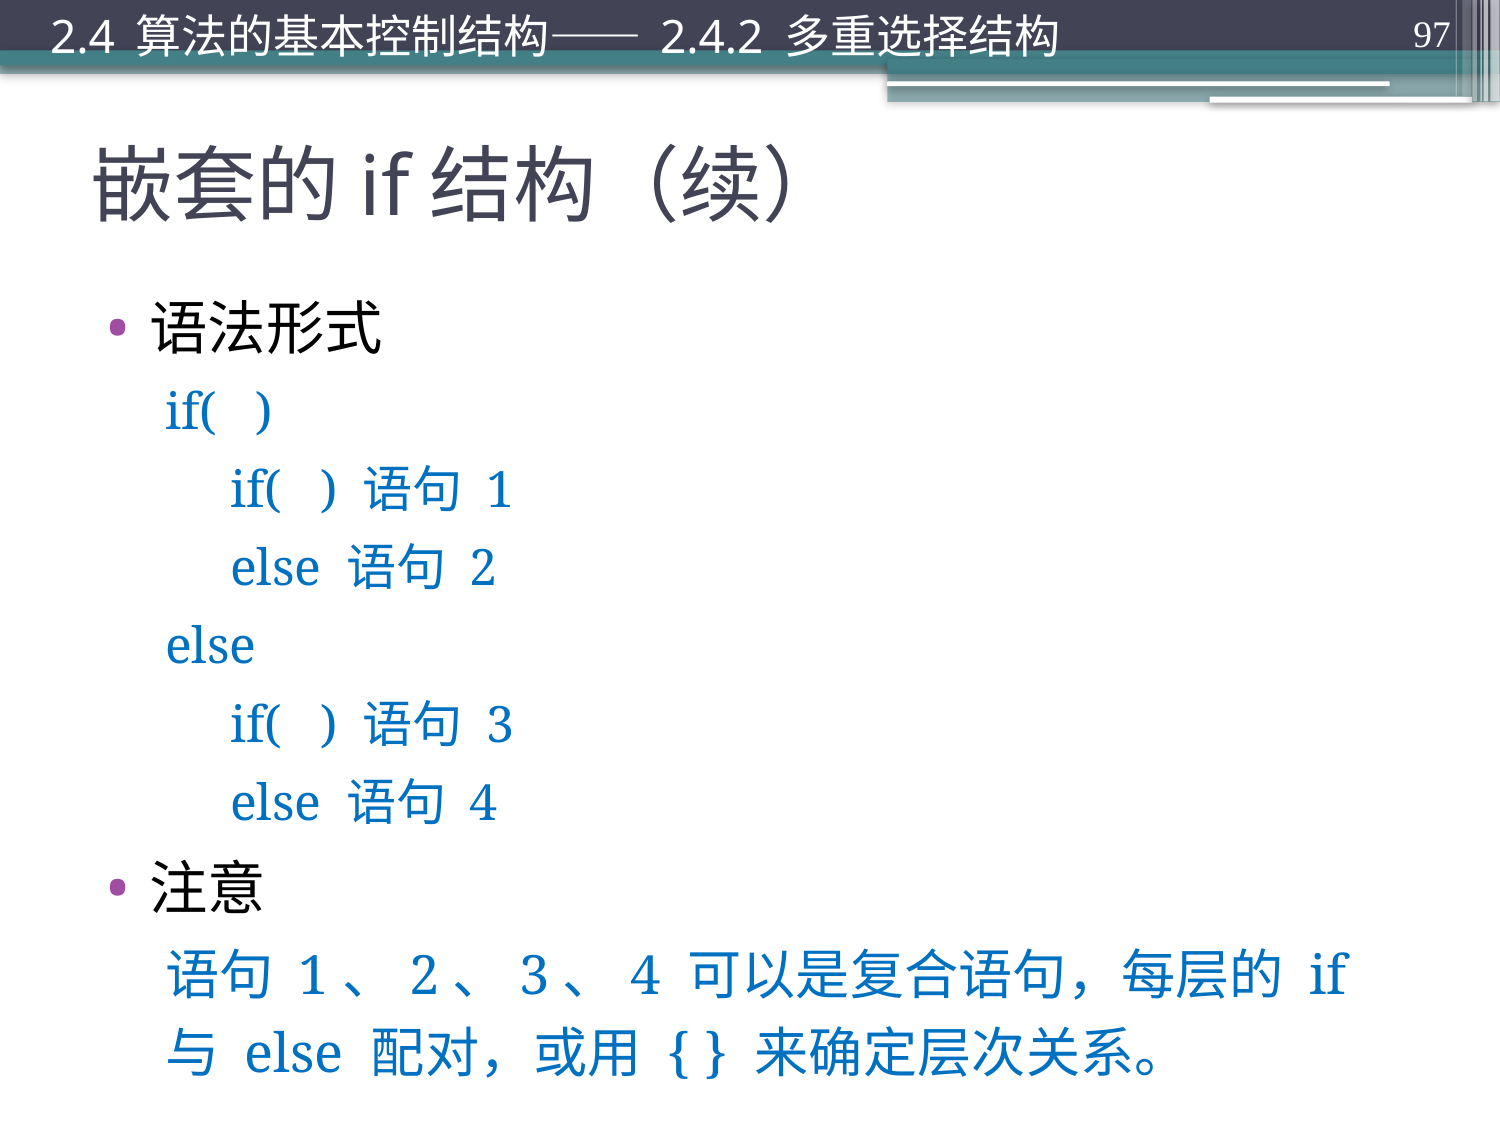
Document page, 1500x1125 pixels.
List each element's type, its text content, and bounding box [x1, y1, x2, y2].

list 语法形式 if( ) if( ) 语句 1 else 语句 2 else if( ) 语句 3 else 语句 4 注意 语句 1、2、3、4 可以是复合语句，每层的 if 与 else 配对，或用 { } 来确定层次关系。 [75, 269, 1425, 1055]
slide_number 97 [1360, 2, 1466, 63]
text_box 2.4 算法的基本控制结构—— 2.4.2 多重选择结构 [35, 0, 1360, 71]
title 嵌套的if结构（续） [75, 94, 1425, 269]
